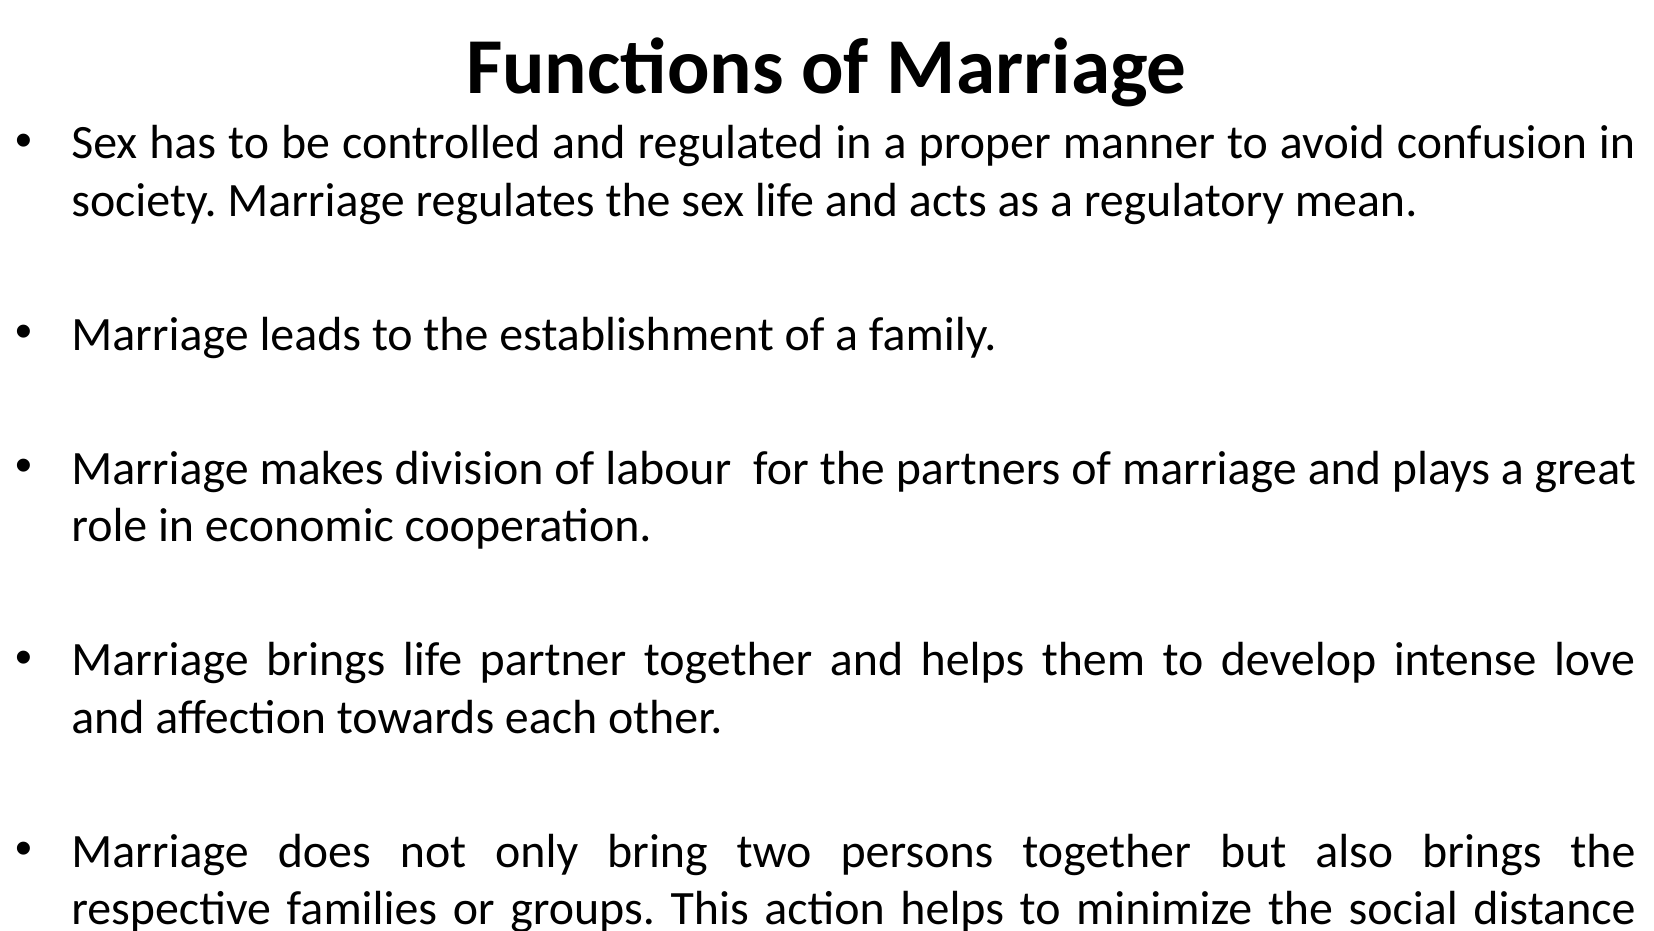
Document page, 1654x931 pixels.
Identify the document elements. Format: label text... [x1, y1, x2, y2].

list Sex has to be controlled and regulated in a proper manner to avoid confusion in society. Marriage regulates the sex life and acts as a regulatory mean. Marriage leads to the establishment of a family. Marriage makes division of labour for the partners of marriage and plays a great role in economic cooperation. Marriage brings life partner together and helps them to develop intense love and affection towards each other. Marriage does not only bring two persons together but also brings the respective families or groups. This action helps to minimize the social distance between groups. [0, 103, 1654, 931]
title Functions of Marriage [82, 0, 1571, 103]
